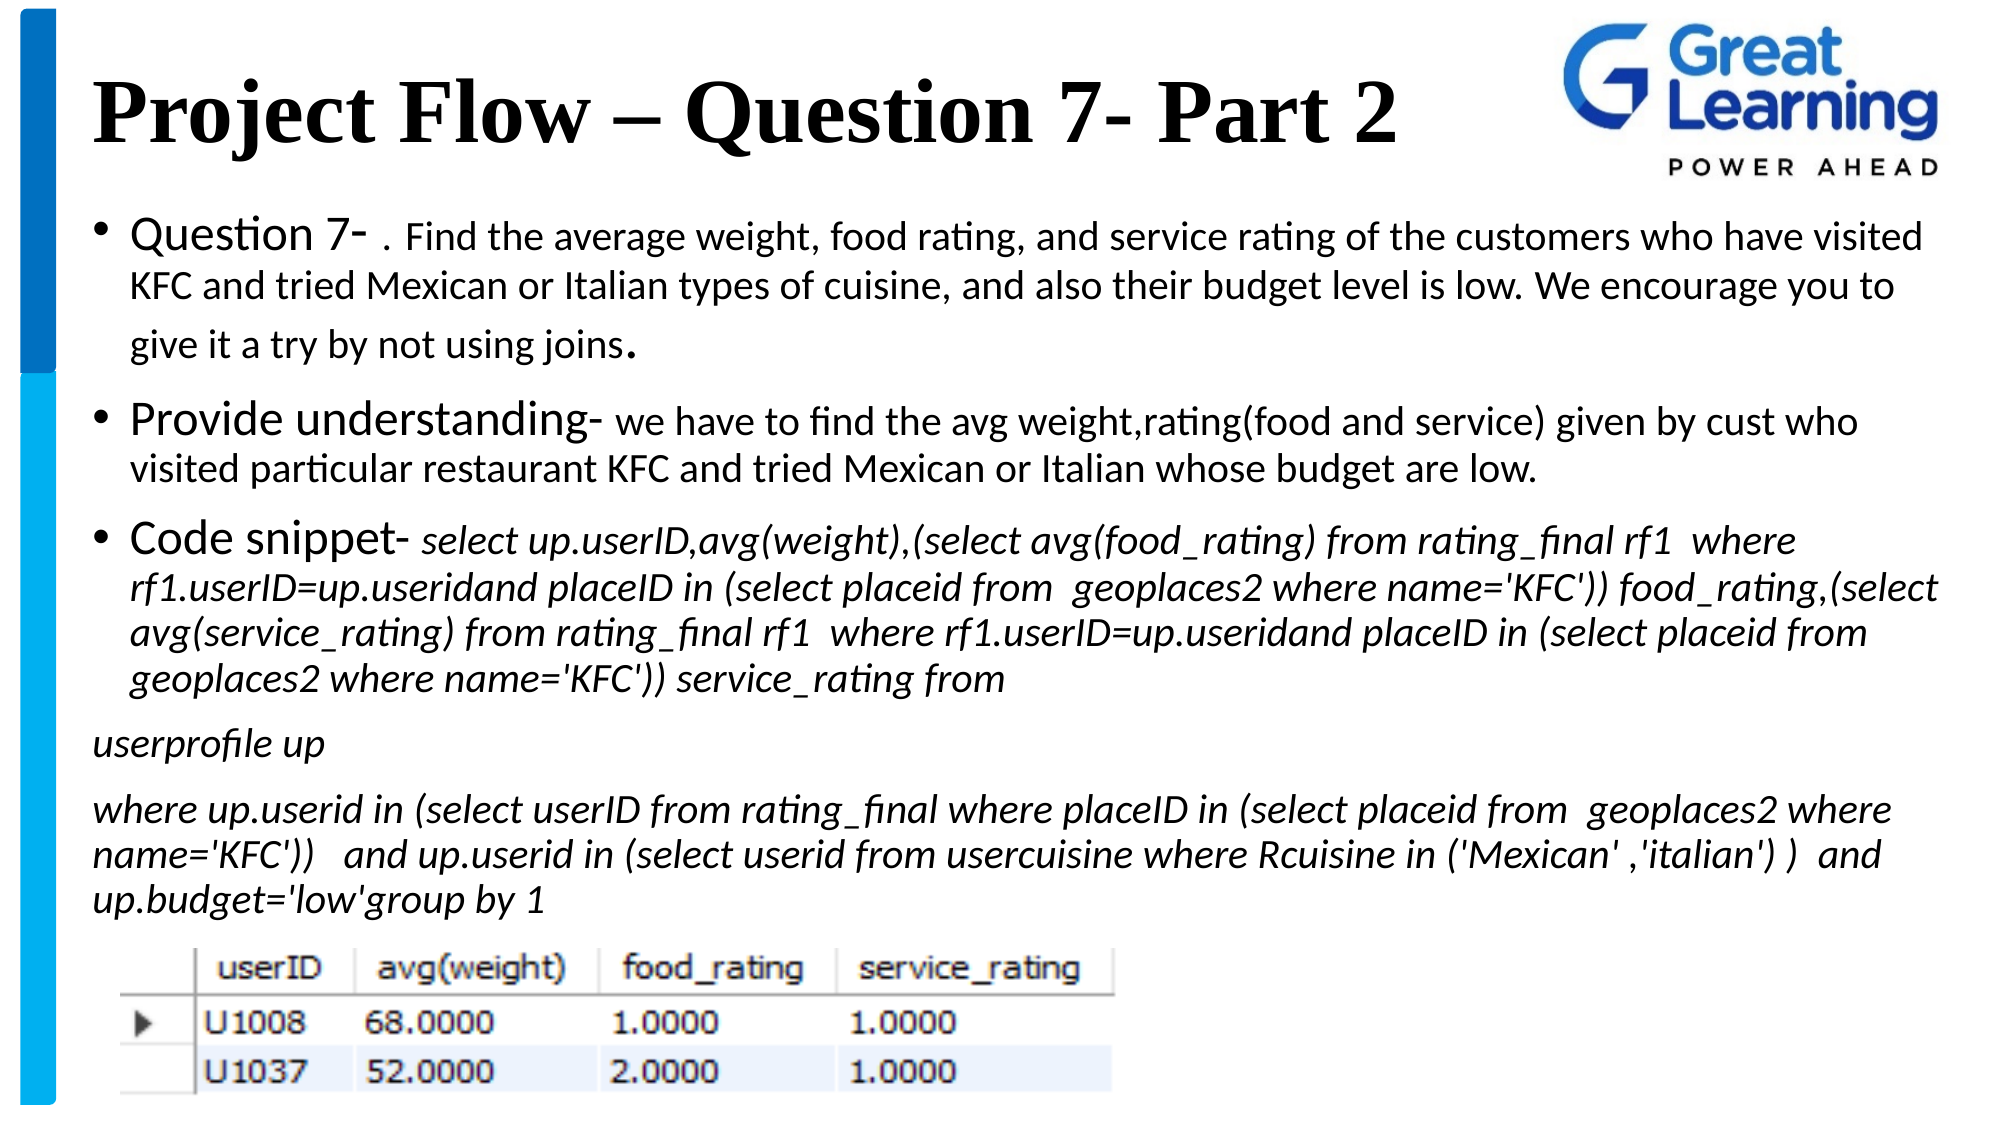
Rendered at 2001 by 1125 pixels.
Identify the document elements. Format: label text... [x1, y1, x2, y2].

text_box [20, 371, 57, 1105]
picture [119, 948, 1129, 1104]
list Question 7- . Find the average weight, food rating, and service rating of the customers who have visited KFC and tried Mexican or Italian types of cuisine, and also their budget level is low. We encourage you to give it a try by not using joins. Provide understanding- we have to find the avg weight,rating(food and service) given by cust who visited particular restaurant KFC and tried Mexican or Italian whose budget are low. Code snippet- select up.userID,avg(weight),(select avg(food_rating) from rating_final rf1 where rf1.userID=up.useridand placeID in (select placeid from geoplaces2 where name='KFC')) food_rating,(select avg(service_rating) from rating_final rf1 where rf1.userID=up.useridand placeID in (select placeid from geoplaces2 where name='KFC')) service_rating from userprofile up where up.userid in (select userID from rating_final where placeID in (select placeid from geoplaces2 where name='KFC')) and up.userid in (select userid from usercuisine where Rcuisine in ('Mexican' ,'italian') ) and up.budget='low'group by 1 [77, 192, 1983, 1125]
text_box [20, 8, 57, 374]
picture [1537, 1, 1967, 193]
title Project Flow – Question 7- Part 2 [77, 33, 1537, 192]
